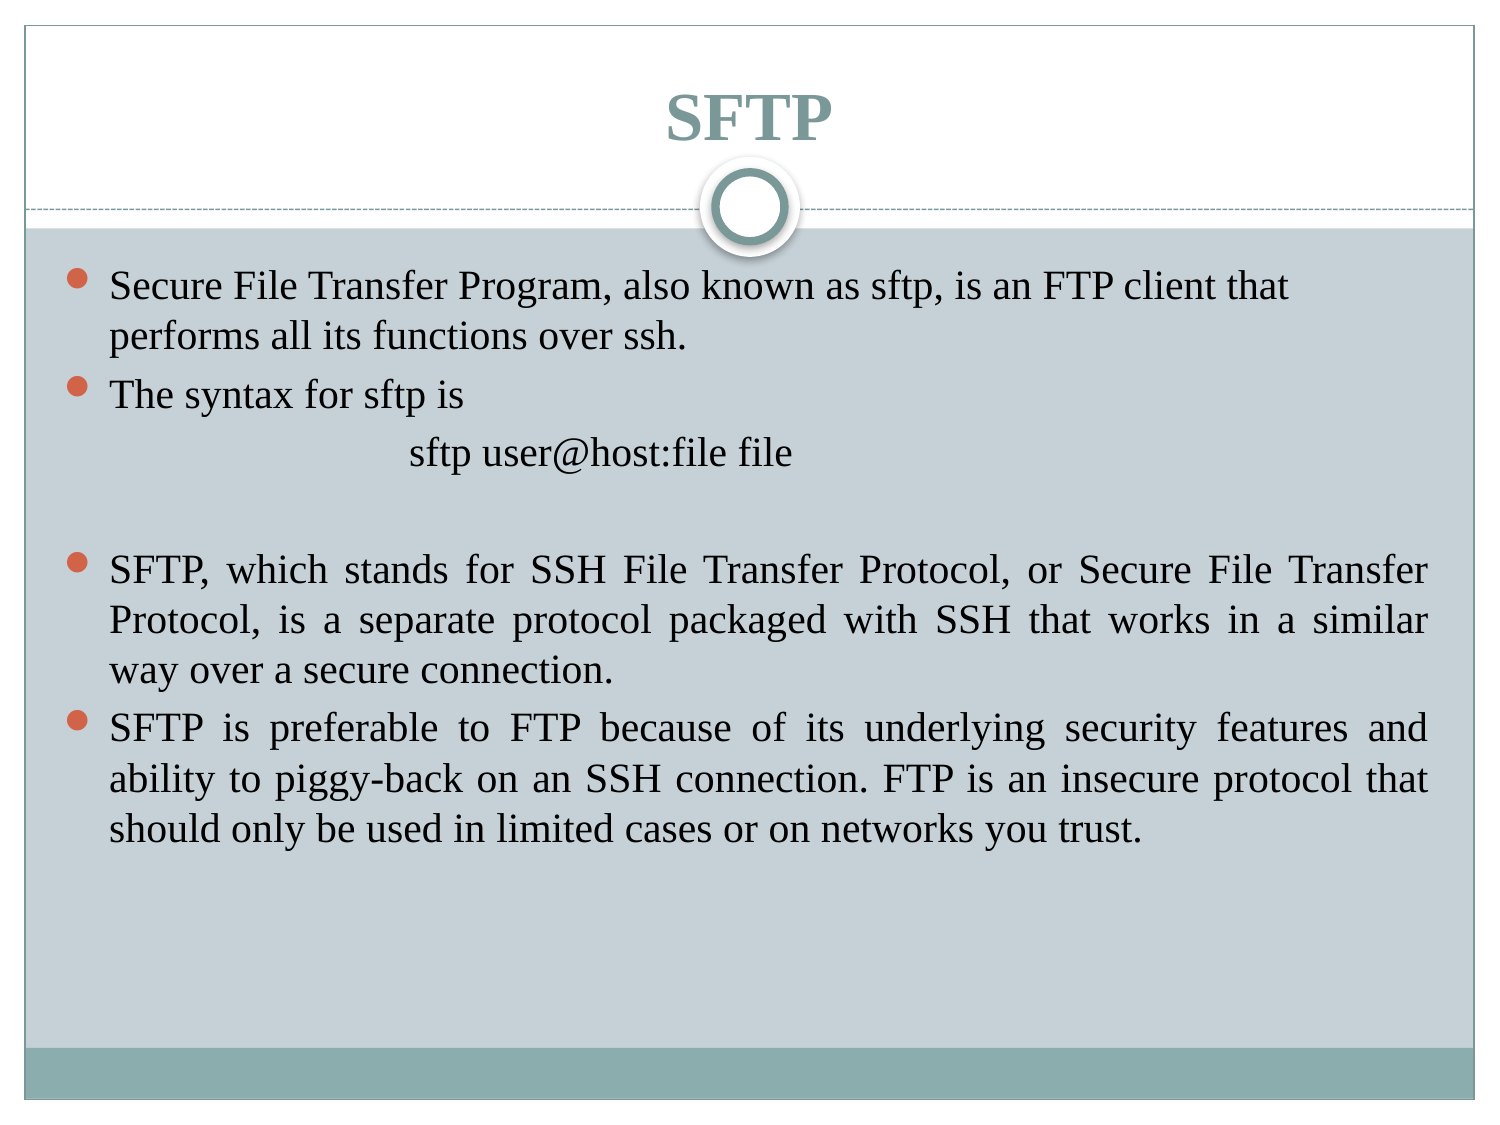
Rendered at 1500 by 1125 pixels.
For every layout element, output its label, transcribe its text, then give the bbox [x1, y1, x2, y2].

list Secure File Transfer Program, also known as sftp, is an FTP client that performs all its functions over ssh. The syntax for sftp is sftp user@host:file file SFTP, which stands for SSH File Transfer Protocol, or Secure File Transfer Protocol, is a separate protocol packaged with SSH that works in a similar way over a secure connection. SFTP is preferable to FTP because of its underlying security features and ability to piggy-back on an SSH connection. FTP is an insecure protocol that should only be used in limited cases or on networks you trust. [49, 250, 1445, 1001]
title SFTP [49, 37, 1450, 162]
